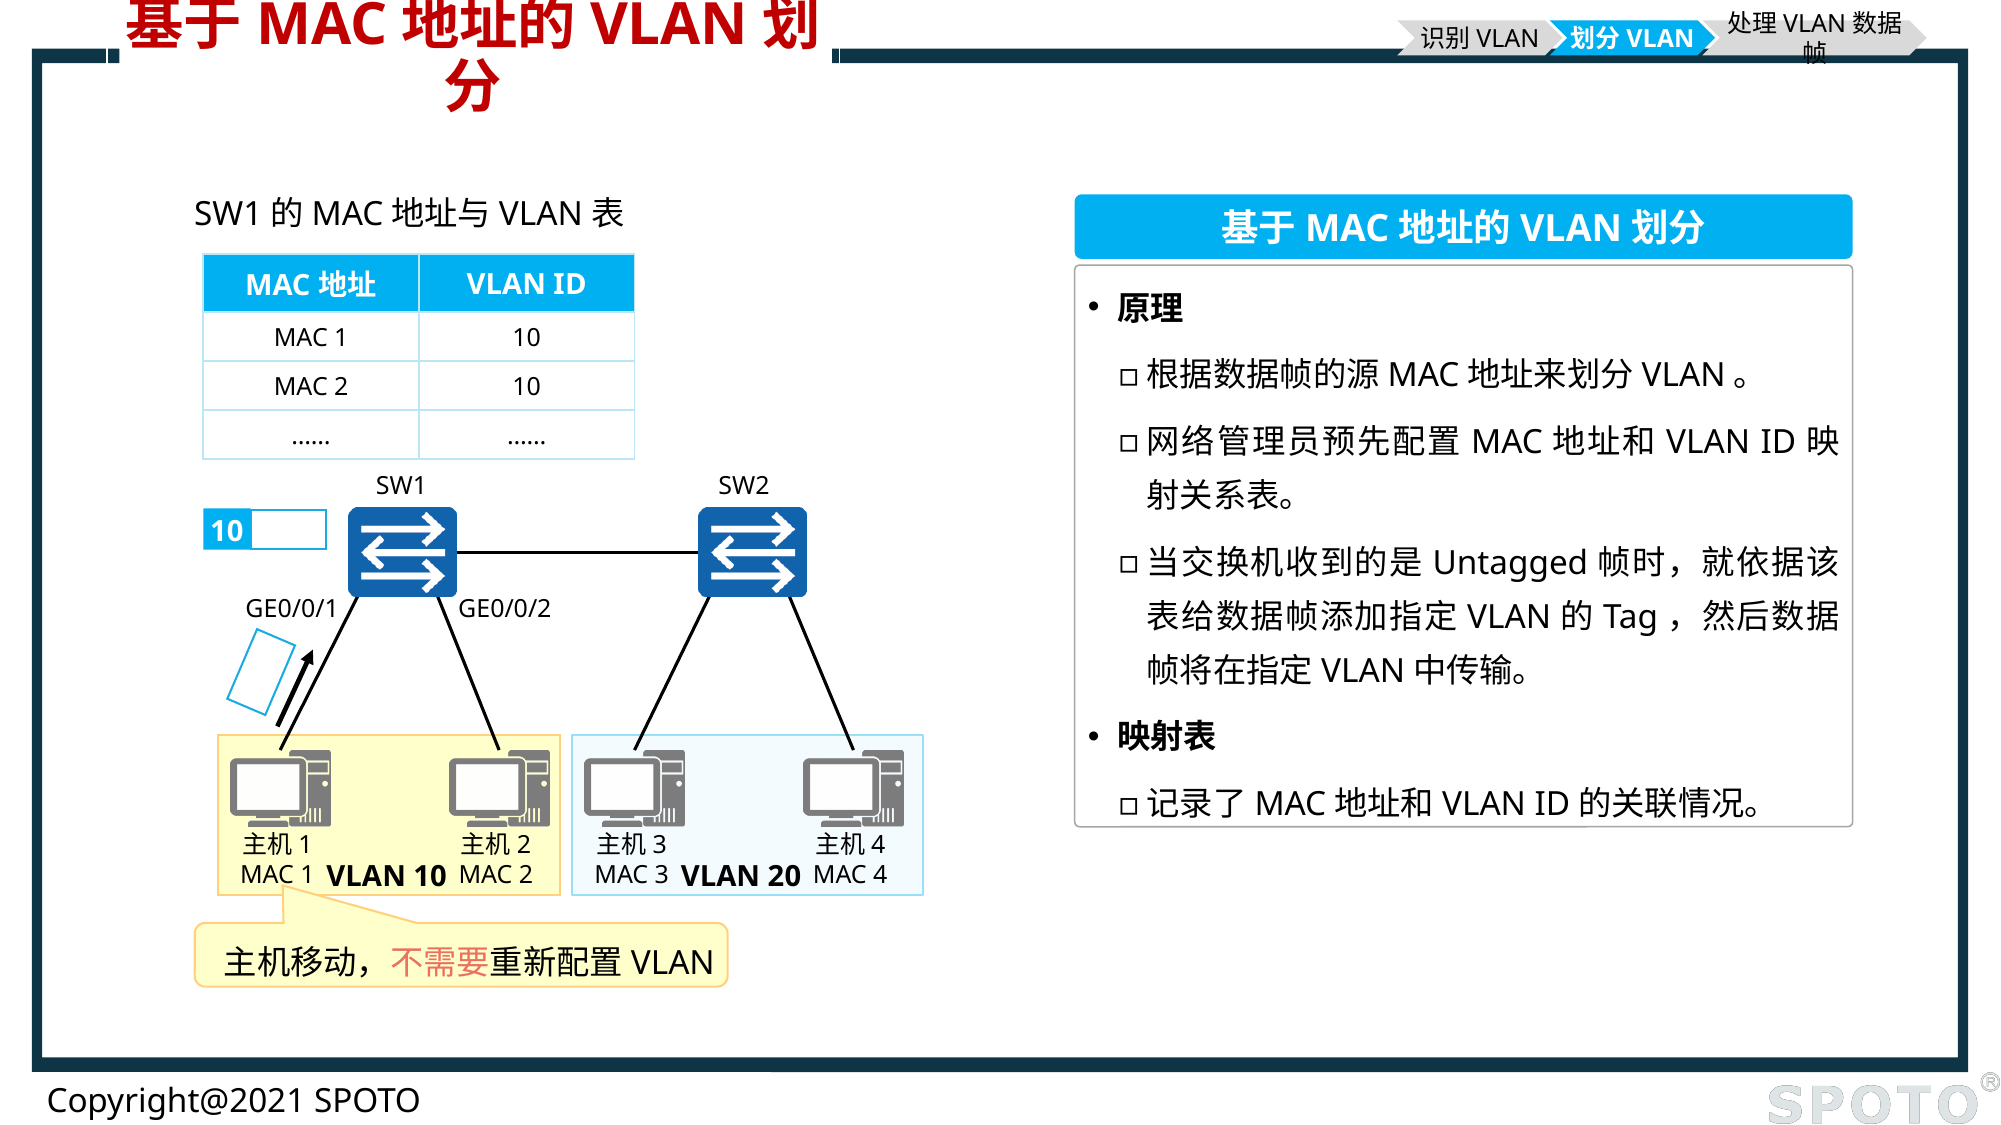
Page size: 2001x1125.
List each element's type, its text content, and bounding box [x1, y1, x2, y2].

text_box SW1的MAC地址与VLAN表 [156, 184, 663, 240]
table_cell 10 [420, 362, 634, 409]
table_cell …… [204, 411, 418, 458]
table_header VLAN ID [420, 255, 634, 311]
text_box 识别VLAN [1397, 20, 1563, 56]
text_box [167, 462, 924, 987]
title 基于MAC地址的VLAN划分 [106, 2, 840, 112]
text_box 处理VLAN数据帧 [1702, 20, 1927, 56]
table_cell …… [420, 411, 634, 458]
text_box 划分VLAN [1549, 20, 1716, 56]
table_cell MAC 2 [204, 362, 418, 409]
table_header MAC地址 [204, 255, 418, 311]
text_box 基于MAC地址的VLAN划分 [1073, 193, 1854, 260]
text_box 原理 根据数据帧的源MAC地址来划分VLAN。 网络管理员预先配置MAC地址和VLAN ID映射关系表。 当交换机收到的是Untagged帧时，就依据该表给数据帧添加指定VLAN的Tag，然后数据帧将在指定VLAN中传输。 映射表 记录了MAC地址和VLAN ID的关联情况。 [1073, 264, 1854, 828]
table_cell 10 [420, 313, 634, 360]
table_cell MAC 1 [204, 313, 418, 360]
